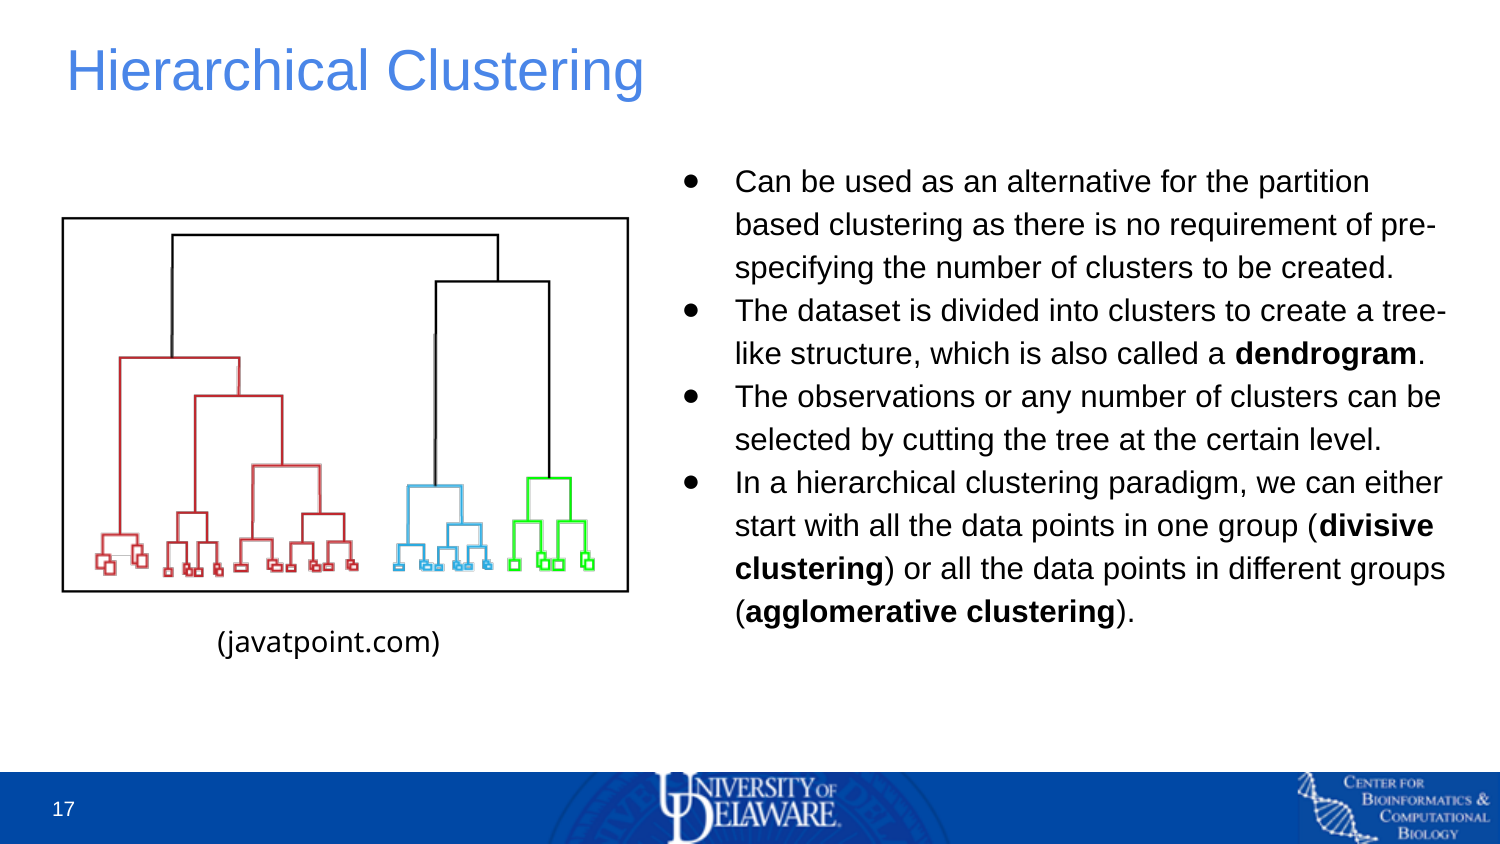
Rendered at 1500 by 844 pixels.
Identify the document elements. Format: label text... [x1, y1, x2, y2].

title Hierarchical Clustering [51, 18, 1449, 118]
picture [50, 210, 647, 601]
picture [0, 772, 1500, 844]
text_box Can be used as an alternative for the partition based clustering as there is no requirement of pre-specifying the number of clusters to be created. The dataset is divided into clusters to create a tree-like structure, which is also called a dendrogram. The observations or any number of clusters can be selected by cutting the tree at the certain level. In a hierarchical clustering paradigm, we can either start with all the data points in one group (divisive clustering) or all the data points in different groups (agglomerative clustering). [644, 140, 1478, 645]
text_box (javatpoint.com) [129, 608, 529, 674]
